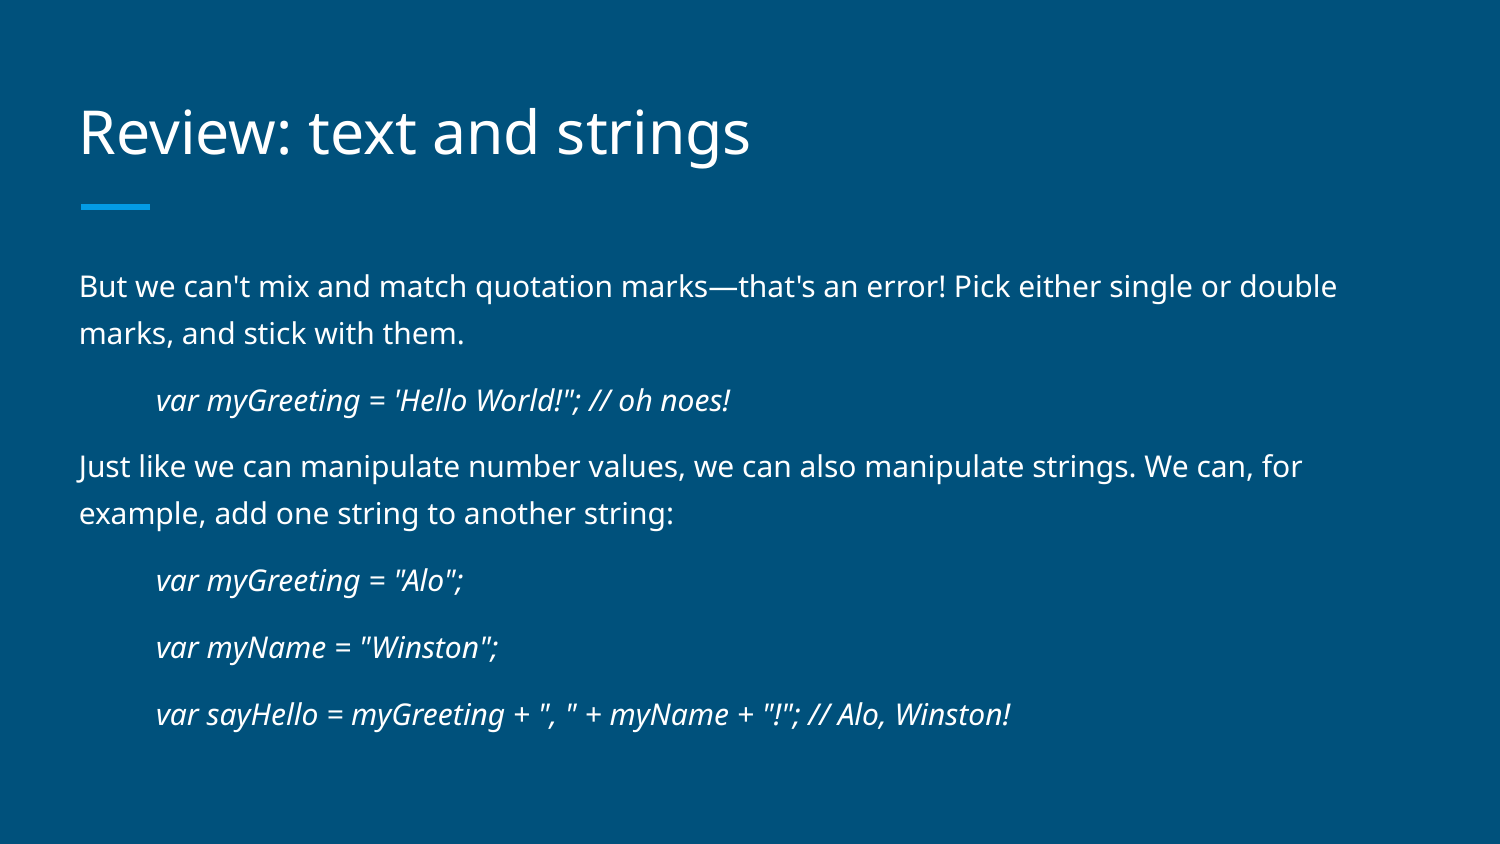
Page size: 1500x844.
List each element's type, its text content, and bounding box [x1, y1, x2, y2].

list But we can't mix and match quotation marks—that's an error! Pick either single or double marks, and stick with them. var myGreeting = 'Hello World!"; // oh noes! Just like we can manipulate number values, we can also manipulate strings. We can, for example, add one string to another string: var myGreeting = "Alo"; var myName = "Winston"; var sayHello = myGreeting + ", " + myName + "!"; // Alo, Winston! [63, 244, 1437, 750]
title Review: text and strings [63, 75, 1437, 188]
